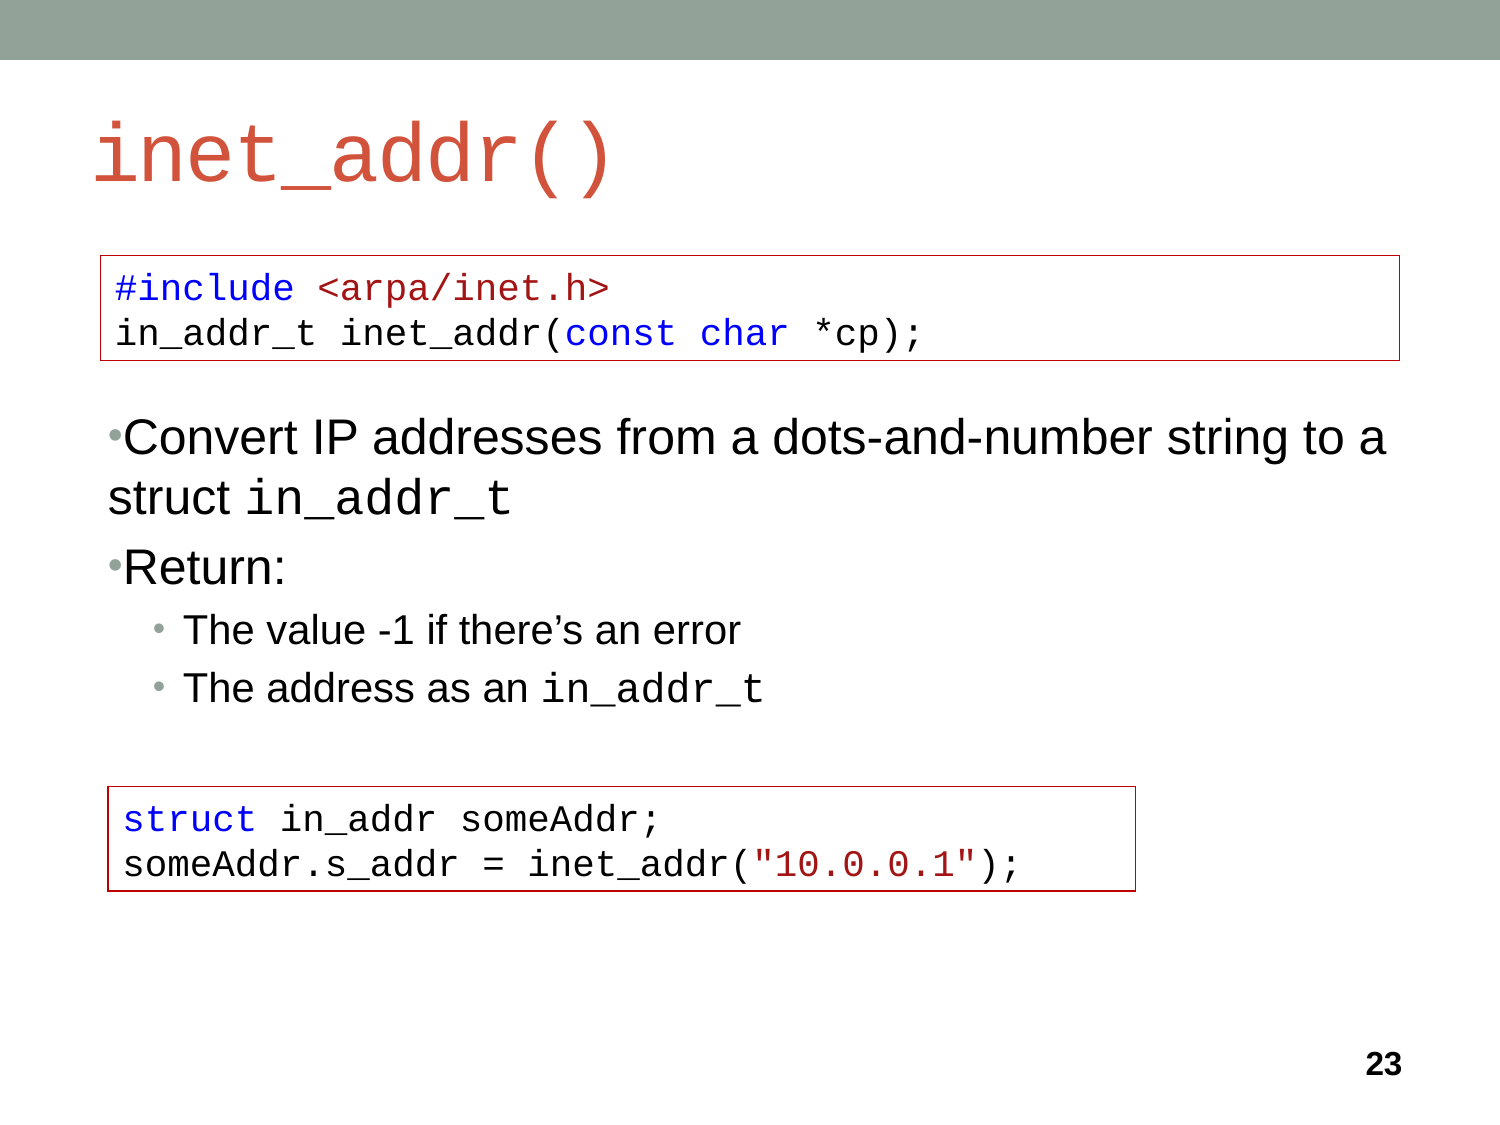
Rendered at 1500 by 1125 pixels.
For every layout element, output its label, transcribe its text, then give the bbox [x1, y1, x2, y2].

text_box #include <arpa/inet.h> in_addr_t inet_addr(const char *cp); [100, 255, 1400, 361]
slide_number 23 [1350, 1035, 1459, 1089]
list Convert IP addresses from a dots-and-number string to a struct in_addr_t Return: The value -1 if there’s an error The address as an in_addr_t [92, 397, 1406, 776]
text_box struct in_addr someAddr; someAddr.s_addr = inet_addr("10.0.0.1"); [107, 786, 1136, 892]
title inet_addr() [75, 66, 1425, 229]
